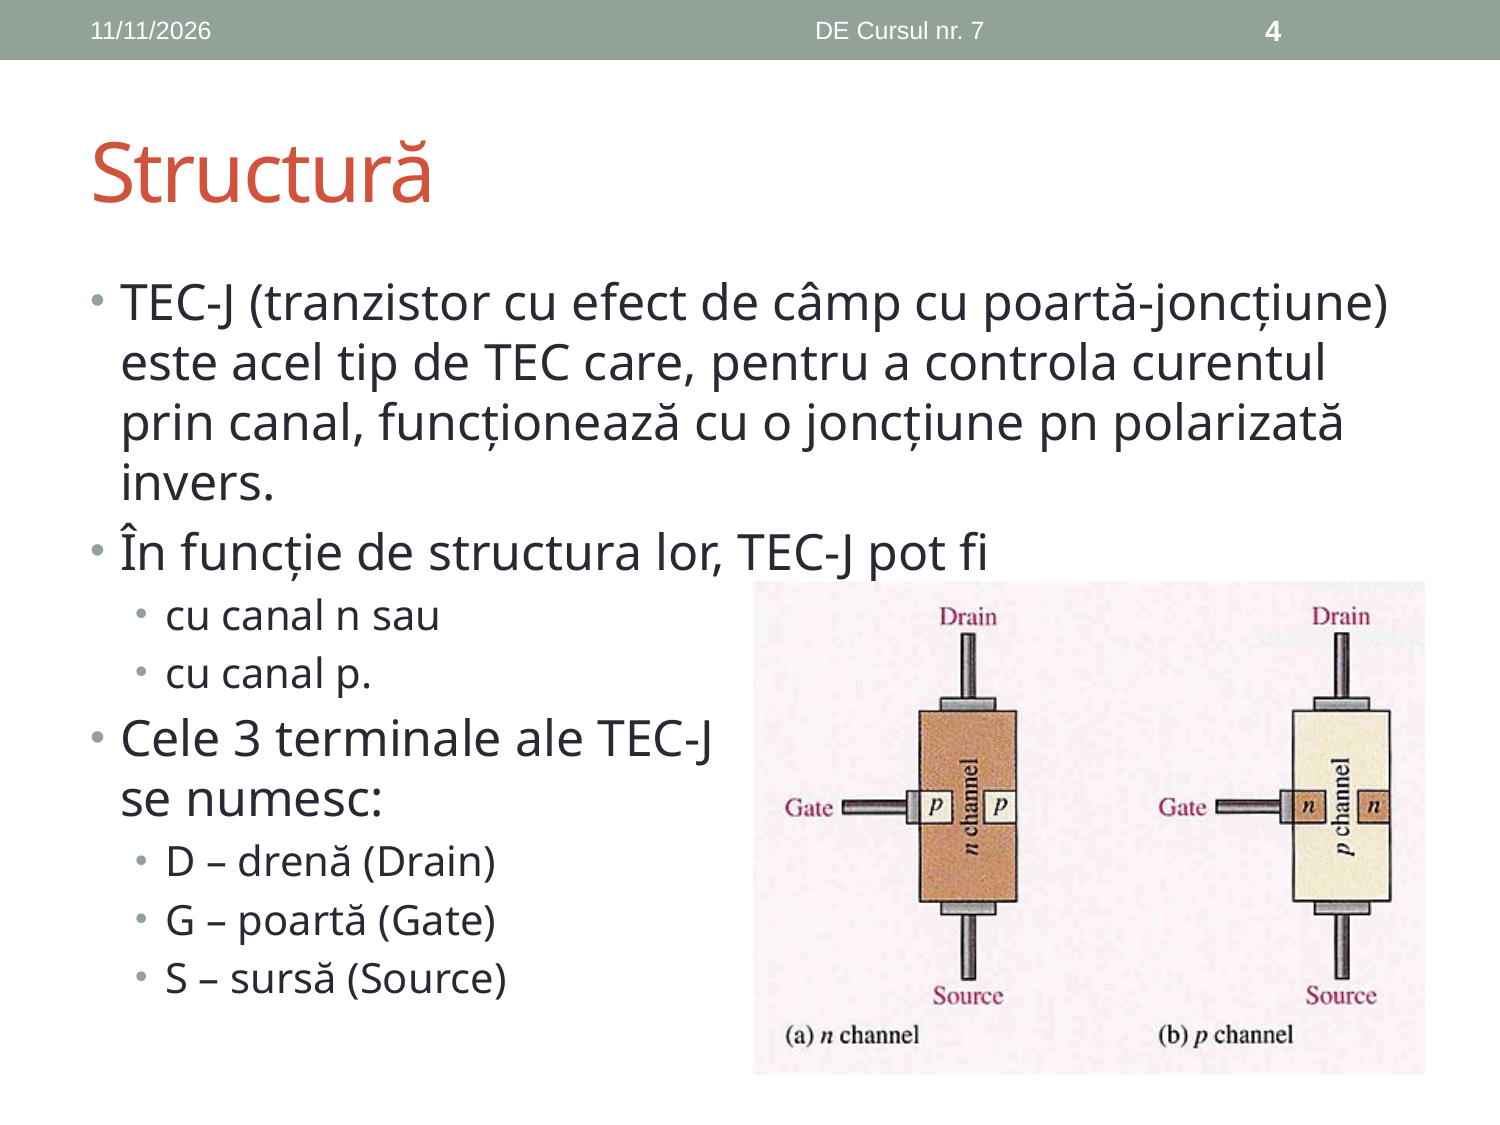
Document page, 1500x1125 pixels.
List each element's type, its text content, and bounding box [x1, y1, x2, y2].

picture [752, 581, 1426, 1076]
list TEC-J (tranzistor cu efect de câmp cu poartă-joncțiune) este acel tip de TEC care, pentru a controla curentul prin canal, funcționează cu o joncțiune pn polarizată invers. În funcție de structura lor, TEC-J pot fi cu canal n sau cu canal p. Cele 3 terminale ale TEC-J se numesc: D – drenă (Drain) G – poartă (Gate) S – sursă (Source) [75, 262, 1425, 1063]
title Structură [75, 87, 1425, 250]
footer DE Cursul nr. 7 [562, 3, 1238, 57]
slide_number 4 [1250, 3, 1425, 57]
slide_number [75, 3, 550, 57]
